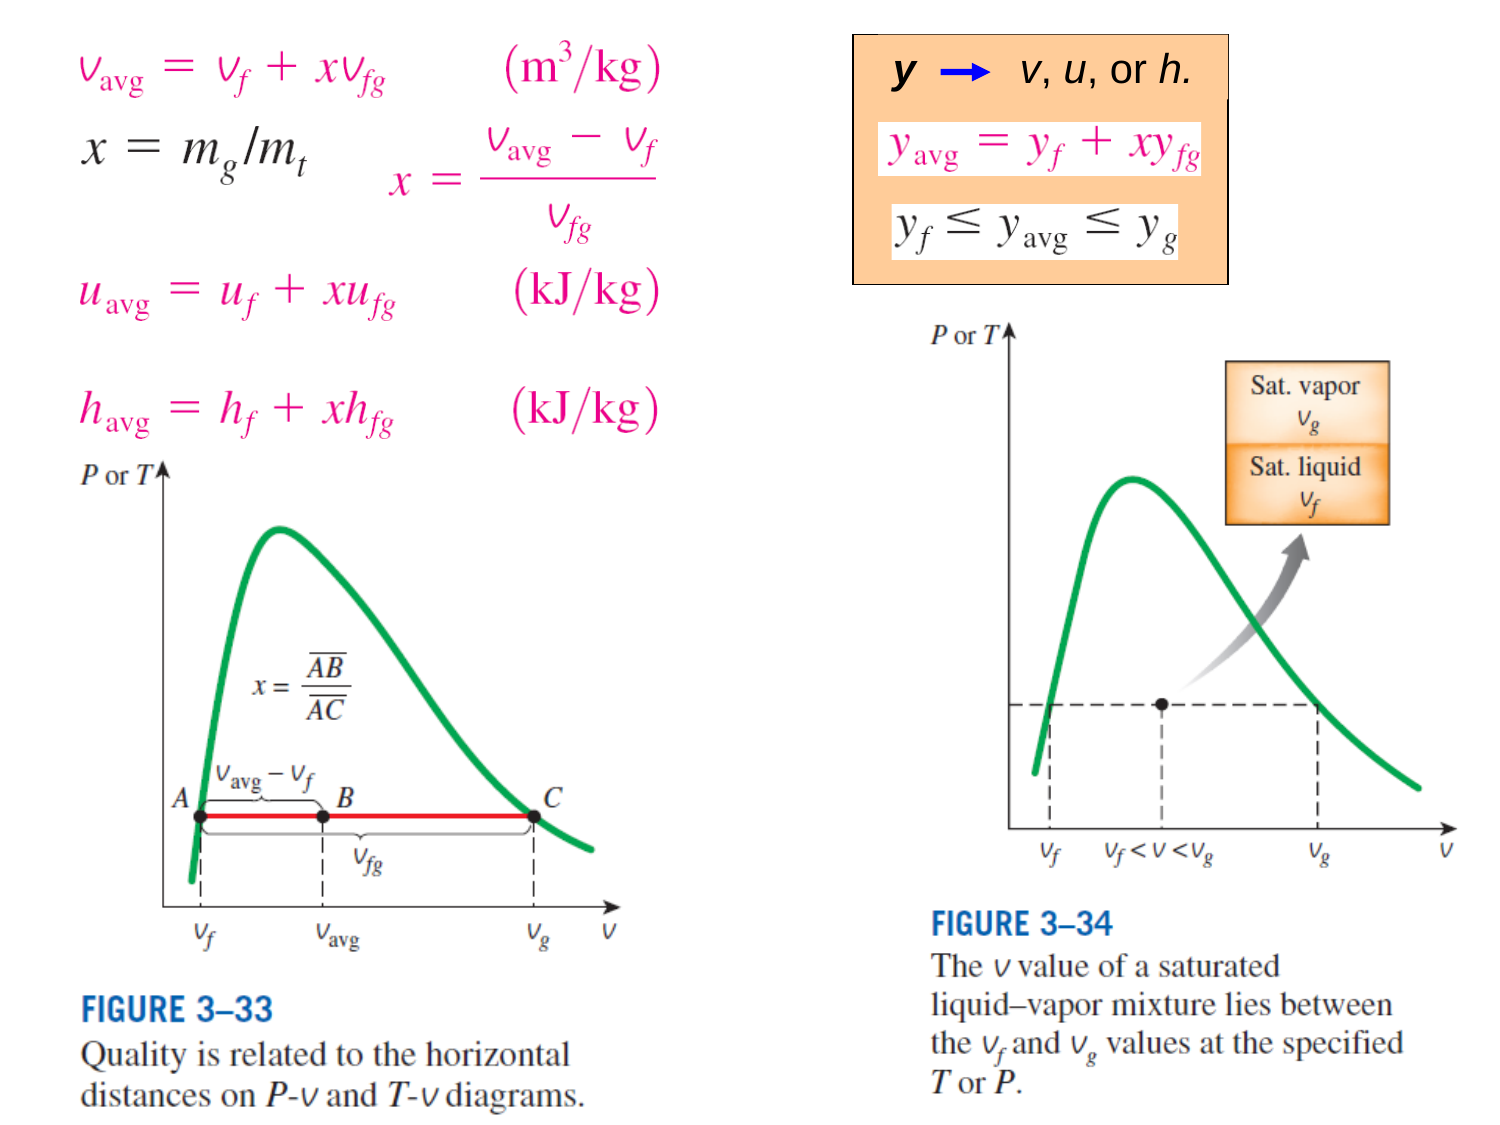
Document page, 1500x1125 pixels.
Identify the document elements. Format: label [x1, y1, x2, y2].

text_box [853, 34, 1229, 285]
picture [74, 262, 662, 440]
picture [924, 312, 1463, 1104]
picture [74, 37, 662, 100]
picture [74, 124, 309, 185]
picture [384, 121, 663, 250]
picture [74, 449, 627, 1121]
